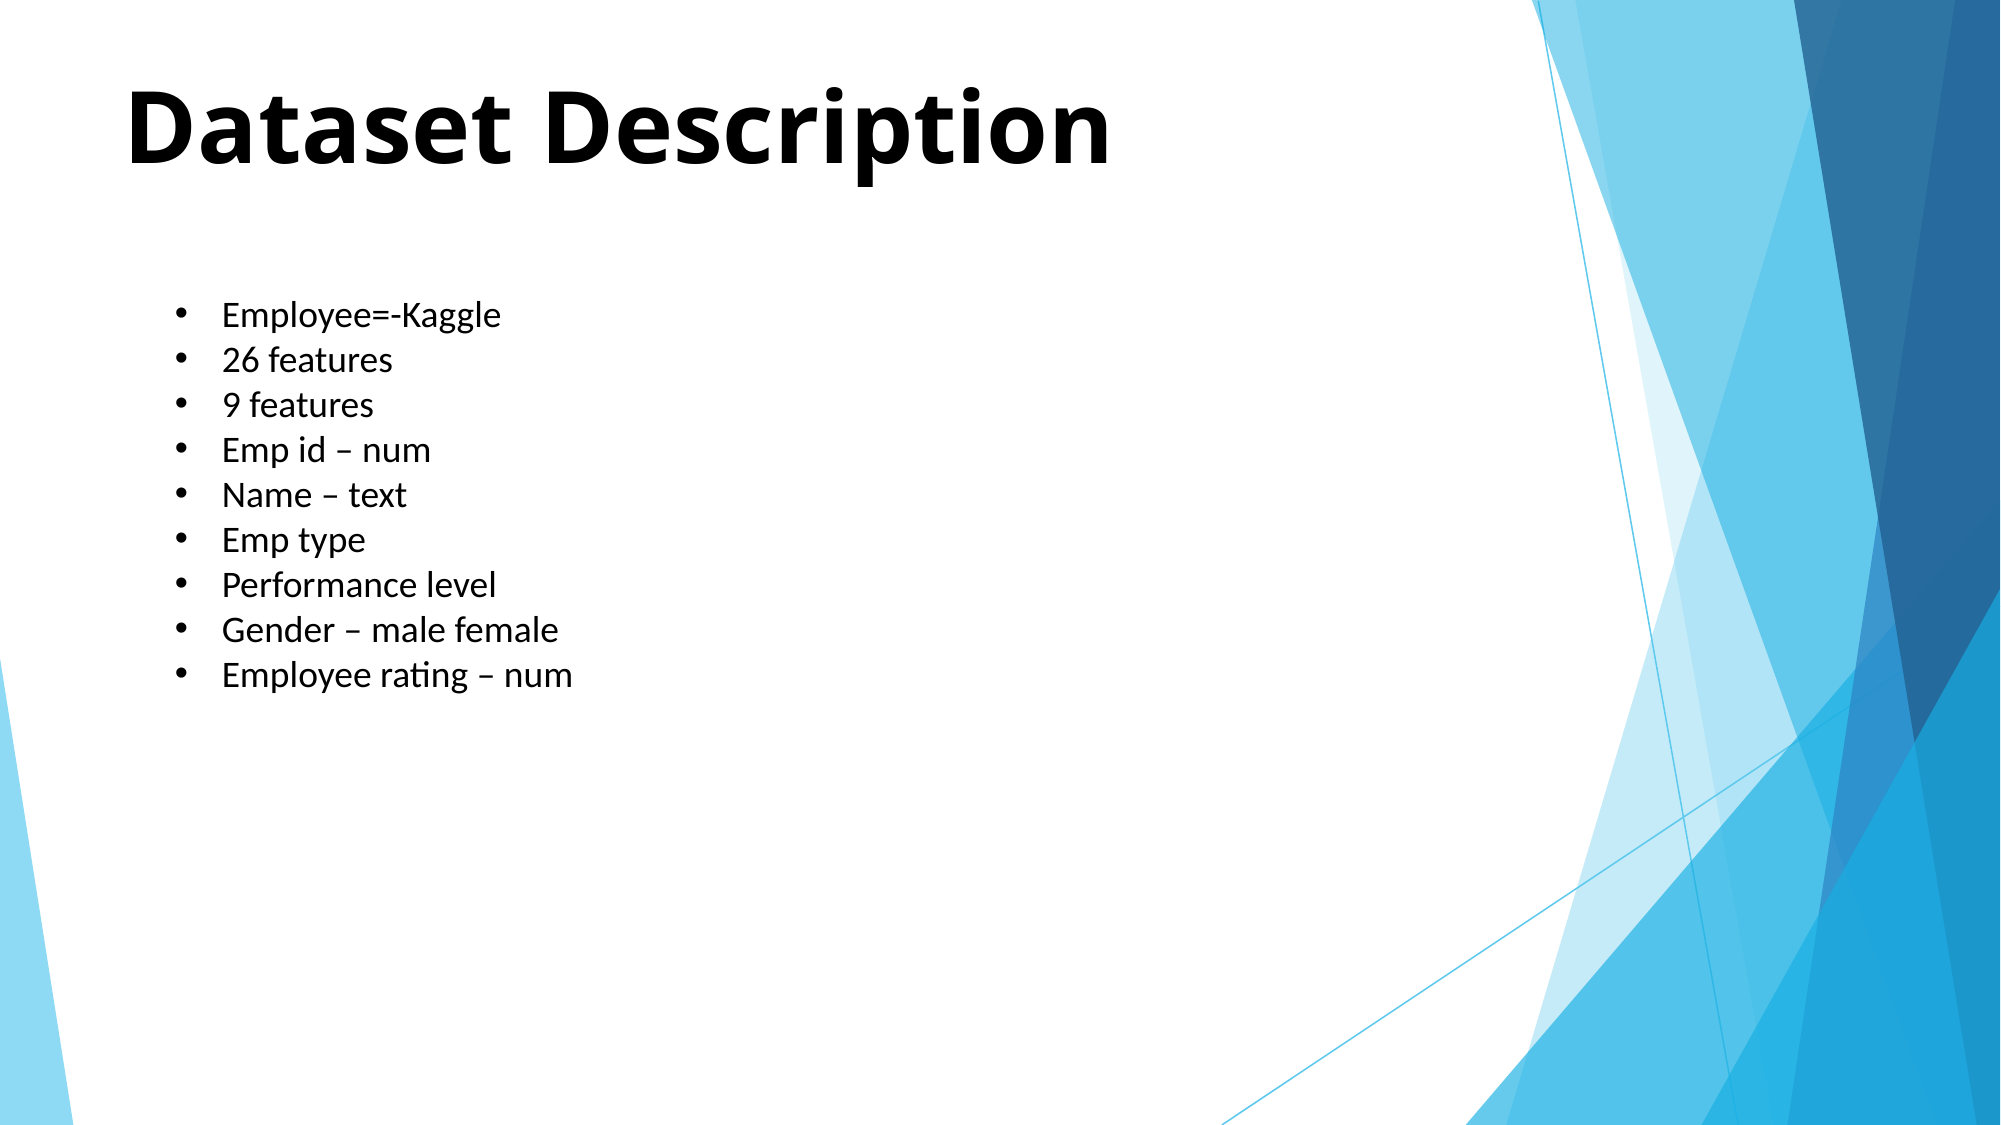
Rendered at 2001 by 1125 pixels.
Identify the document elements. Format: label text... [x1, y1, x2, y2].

title Dataset Description [123, 63, 1877, 188]
list Employee=-Kaggle 26 features 9 features Emp id – num Name – text Emp type Performance level Gender – male female Employee rating – num [174, 200, 2000, 791]
